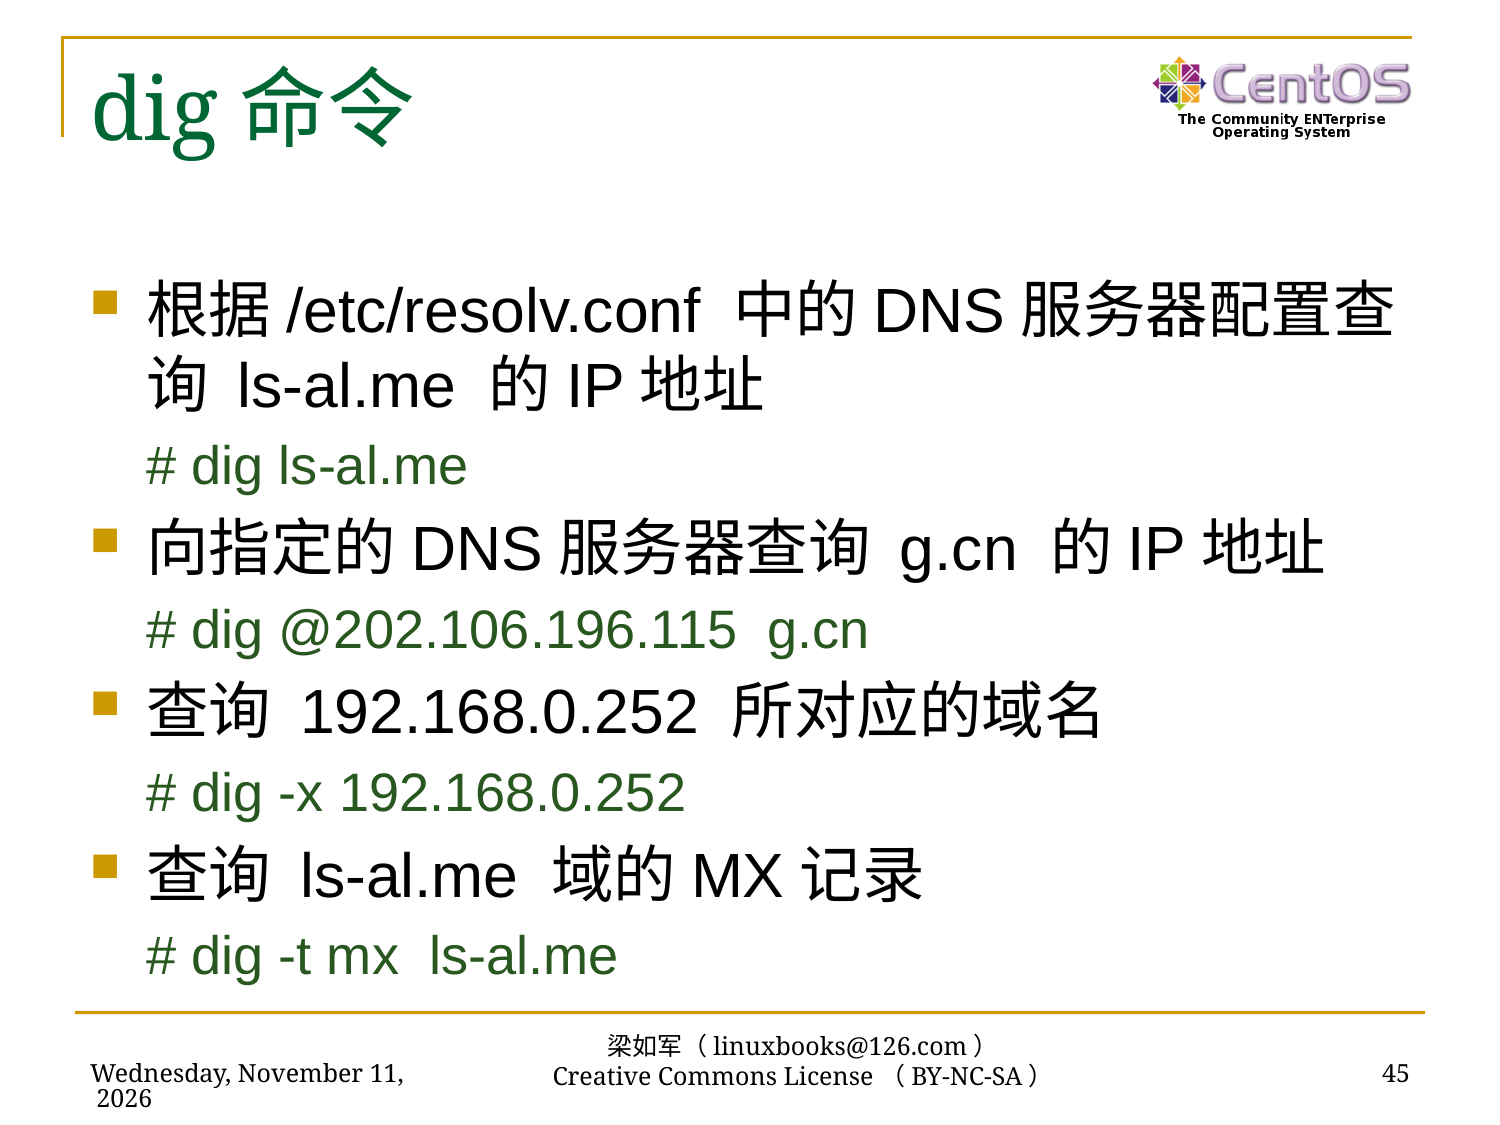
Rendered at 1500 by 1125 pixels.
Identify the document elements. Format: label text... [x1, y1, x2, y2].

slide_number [74, 1023, 426, 1100]
title dig命令 [74, 45, 1426, 233]
footer 梁如军（linuxbooks@126.com） Creative Commons License（BY-NC-SA） [359, 1022, 1247, 1099]
list 根据/etc/resolv.conf 中的DNS服务器配置查询 ls-al.me 的IP地址 # dig ls-al.me 向指定的DNS服务器查询 g.cn 的IP地址 # dig @202.106.196.115 g.cn 查询 192.168.0.252 所对应的域名 # dig -x 192.168.0.252 查询 ls-al.me 域的MX记录 # dig -t mx ls-al.me [74, 262, 1426, 1006]
slide_number 45 [1074, 1023, 1426, 1100]
